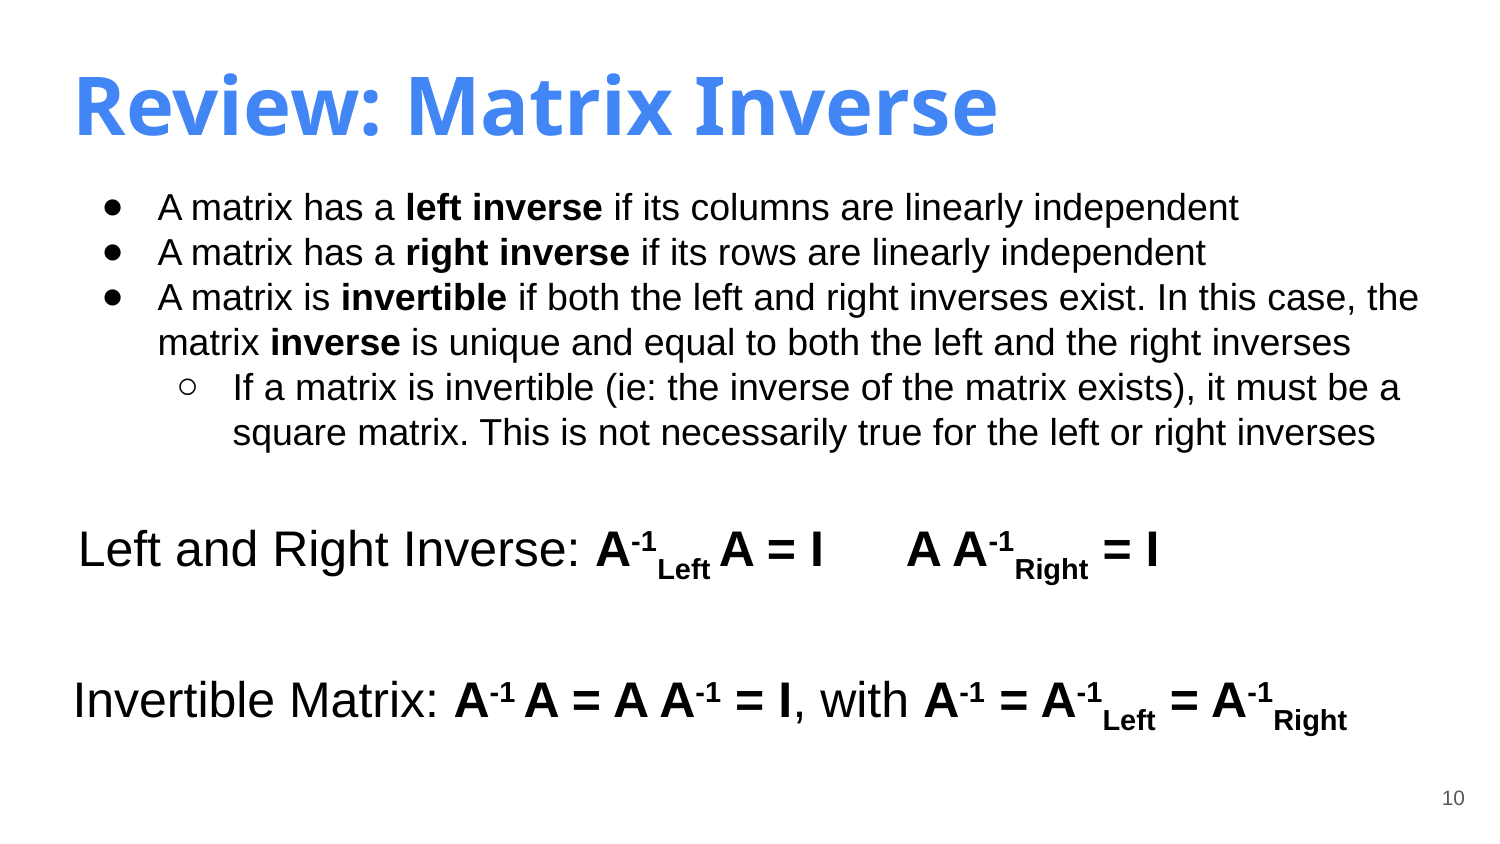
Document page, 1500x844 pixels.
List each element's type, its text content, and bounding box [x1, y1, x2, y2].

text_box A matrix has a left inverse if its columns are linearly independent A matrix has a right inverse if its rows are linearly independent A matrix is invertible if both the left and right inverses exist. In this case, the matrix inverse is unique and equal to both the left and the right inverses If a matrix is invertible (ie: the inverse of the matrix exists), it must be a square matrix. This is not necessarily true for the left or right inverses [67, 167, 1480, 468]
slide_number ‹#› [1389, 764, 1480, 830]
text_box Invertible Matrix: A-1 A = A A-1 = I, with A-1 = A-1Left = A-1Right [57, 652, 1422, 752]
text_box Review: Matrix Inverse [57, 39, 1500, 167]
text_box Left and Right Inverse: A-1Left A = I A A-1Right = I [63, 501, 1443, 601]
